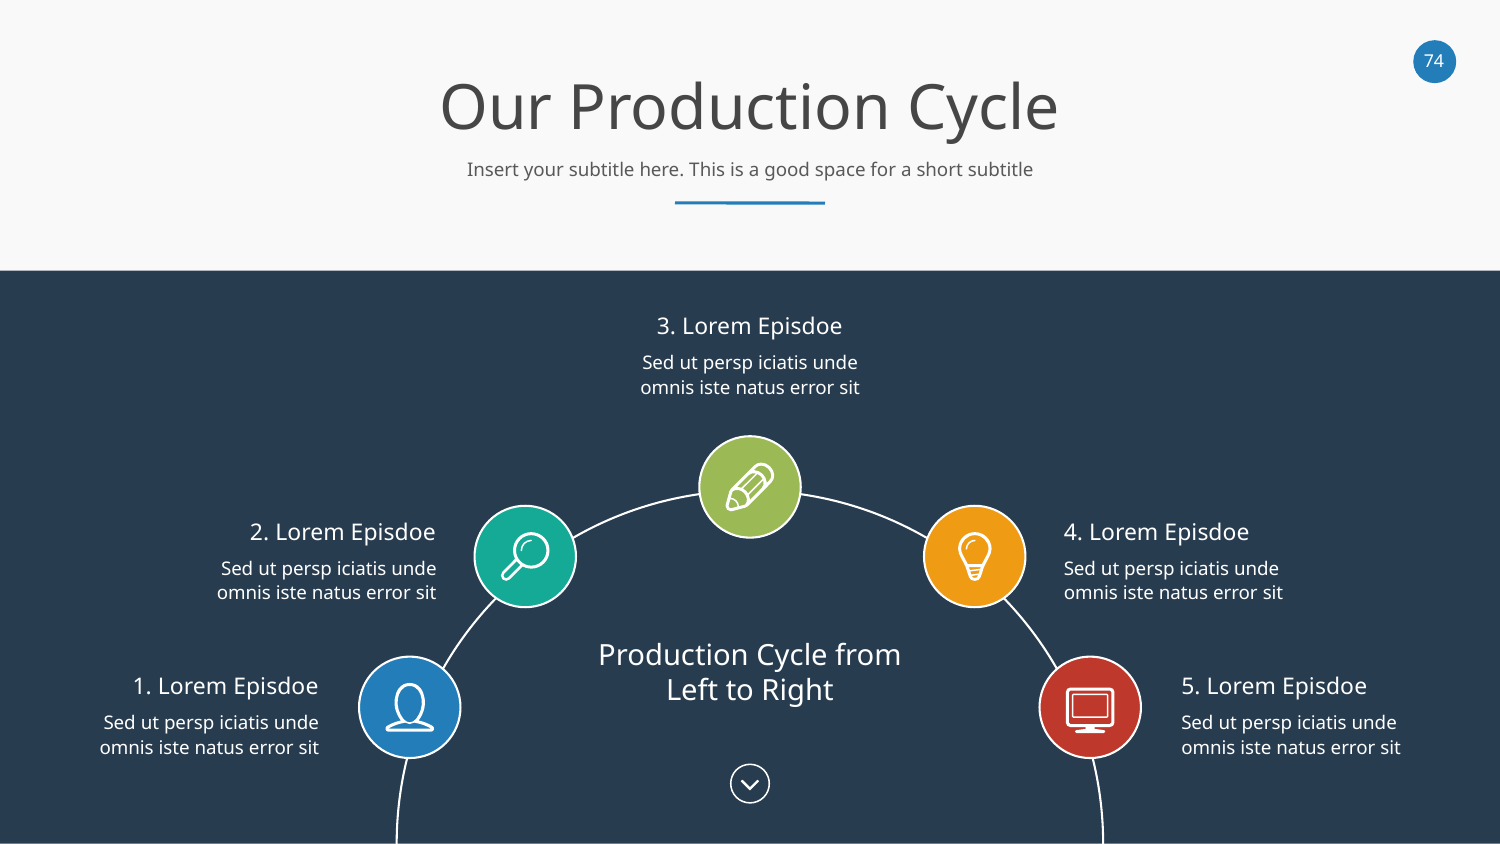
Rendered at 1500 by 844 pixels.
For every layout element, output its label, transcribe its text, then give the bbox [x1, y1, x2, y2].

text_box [699, 436, 801, 538]
text_box [396, 494, 1104, 844]
list Insert your subtitle here. This is a good space for a short subtitle [97, 151, 1403, 190]
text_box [1039, 656, 1141, 759]
list Our Production Cycle [97, 71, 1403, 147]
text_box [63, 671, 319, 757]
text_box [474, 505, 576, 608]
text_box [358, 656, 461, 759]
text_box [1063, 517, 1320, 602]
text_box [622, 311, 878, 397]
text_box Production Cycle from Left to Right [589, 636, 911, 707]
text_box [923, 505, 1026, 608]
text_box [1181, 671, 1437, 757]
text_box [180, 517, 437, 602]
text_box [730, 764, 770, 803]
